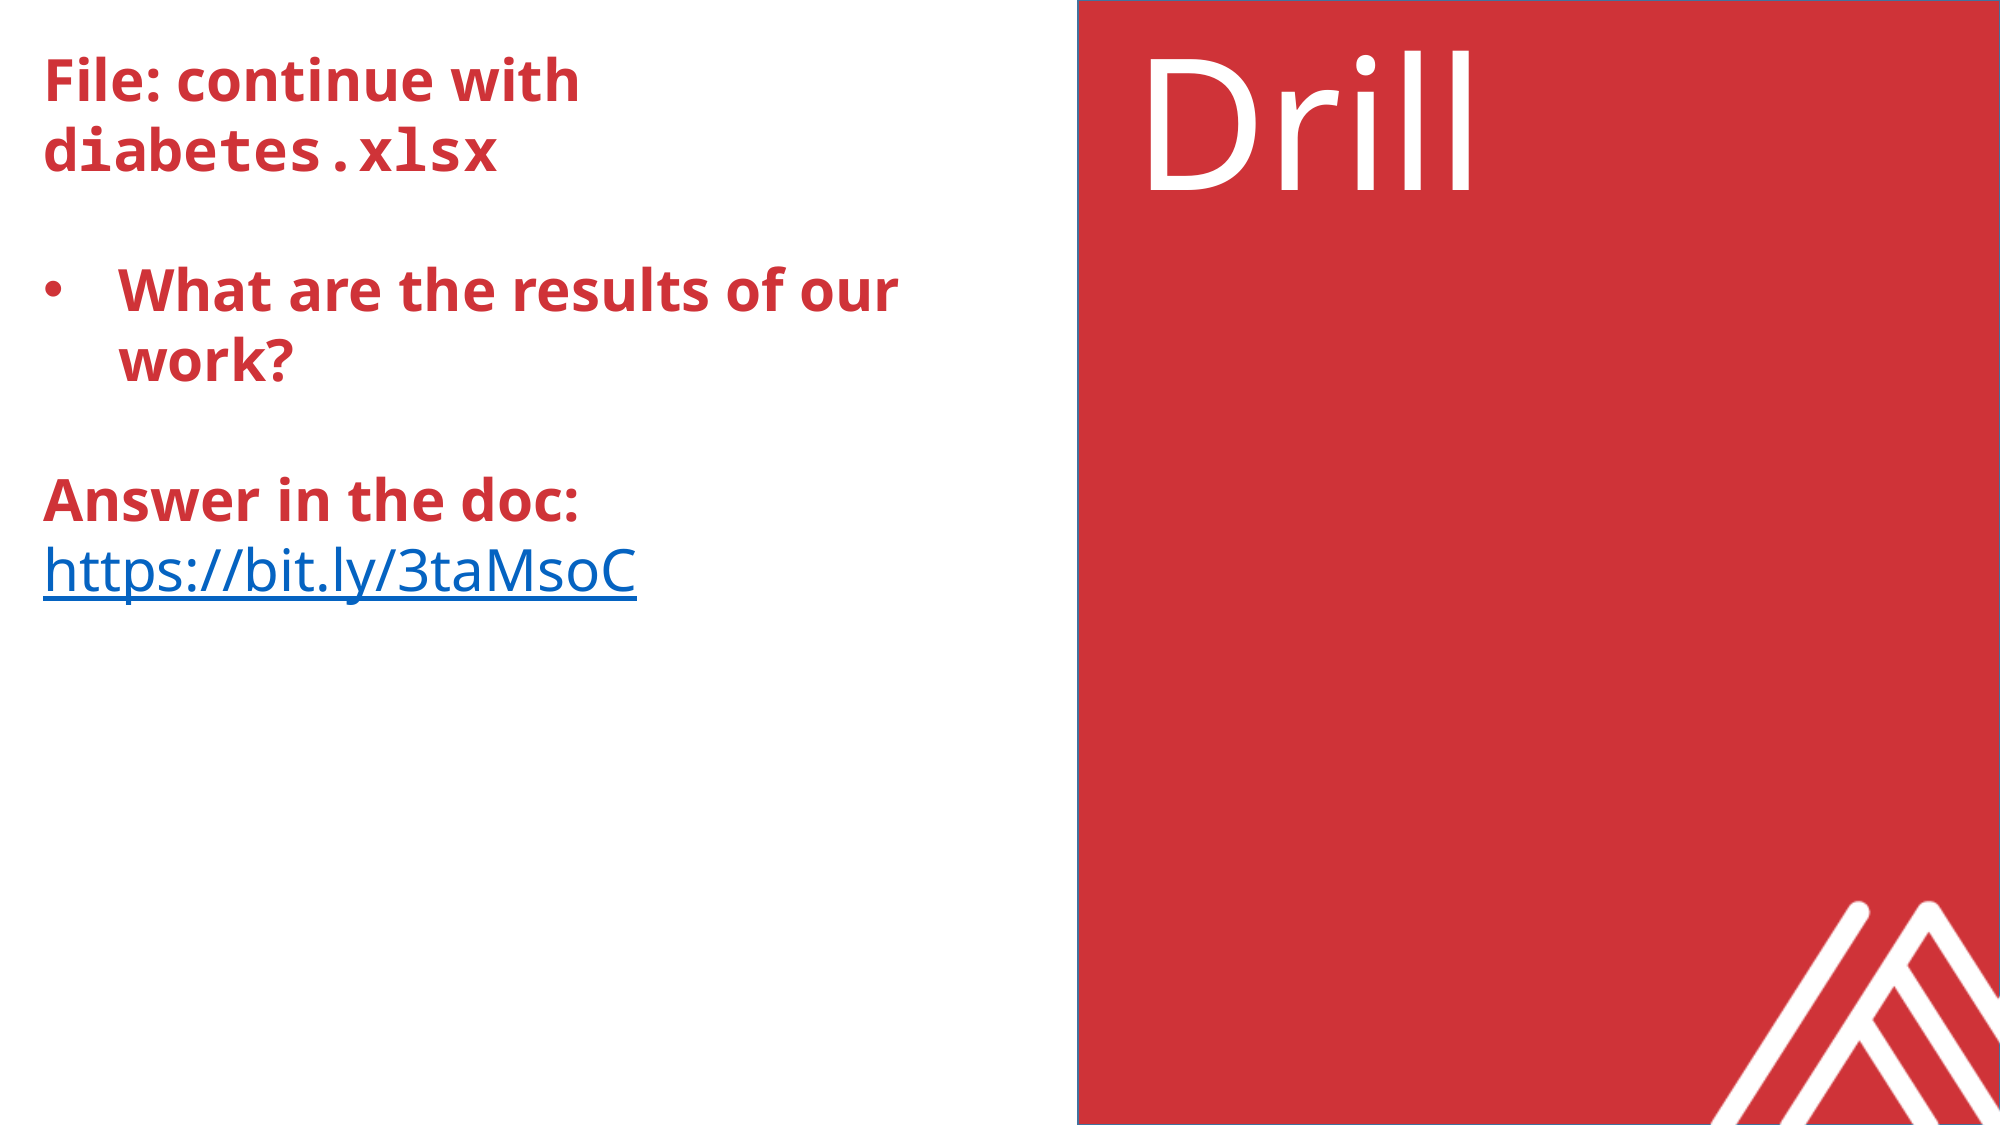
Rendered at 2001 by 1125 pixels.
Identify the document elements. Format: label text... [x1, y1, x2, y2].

text_box [1077, 0, 2000, 1125]
text_box Drill [1118, 0, 1795, 235]
text_box File: continue with diabetes.xlsx What are the results of our work? Answer in the doc: https://bit.ly/3taMsoC [28, 36, 1003, 620]
picture [1703, 825, 2000, 1125]
